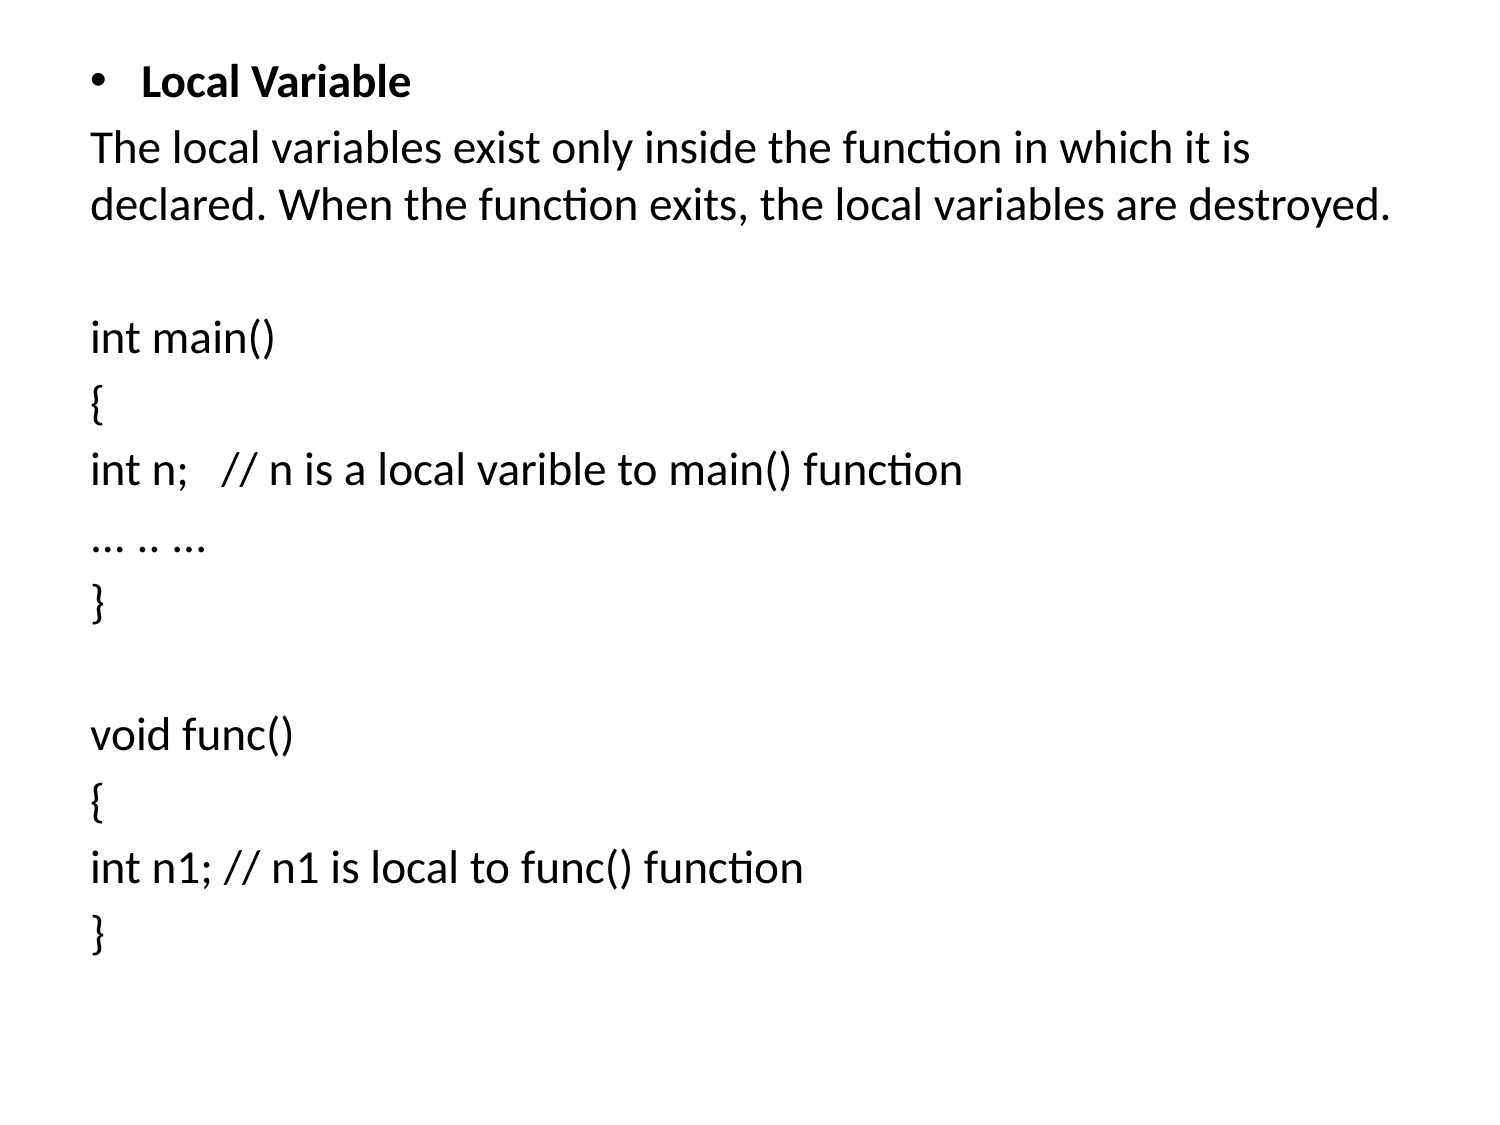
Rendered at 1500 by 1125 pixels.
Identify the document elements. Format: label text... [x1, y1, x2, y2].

list Local Variable The local variables exist only inside the function in which it is declared. When the function exits, the local variables are destroyed. int main() { int n; // n is a local varible to main() function ... .. ... } void func() { int n1; // n1 is local to func() function } [75, 42, 1425, 1005]
